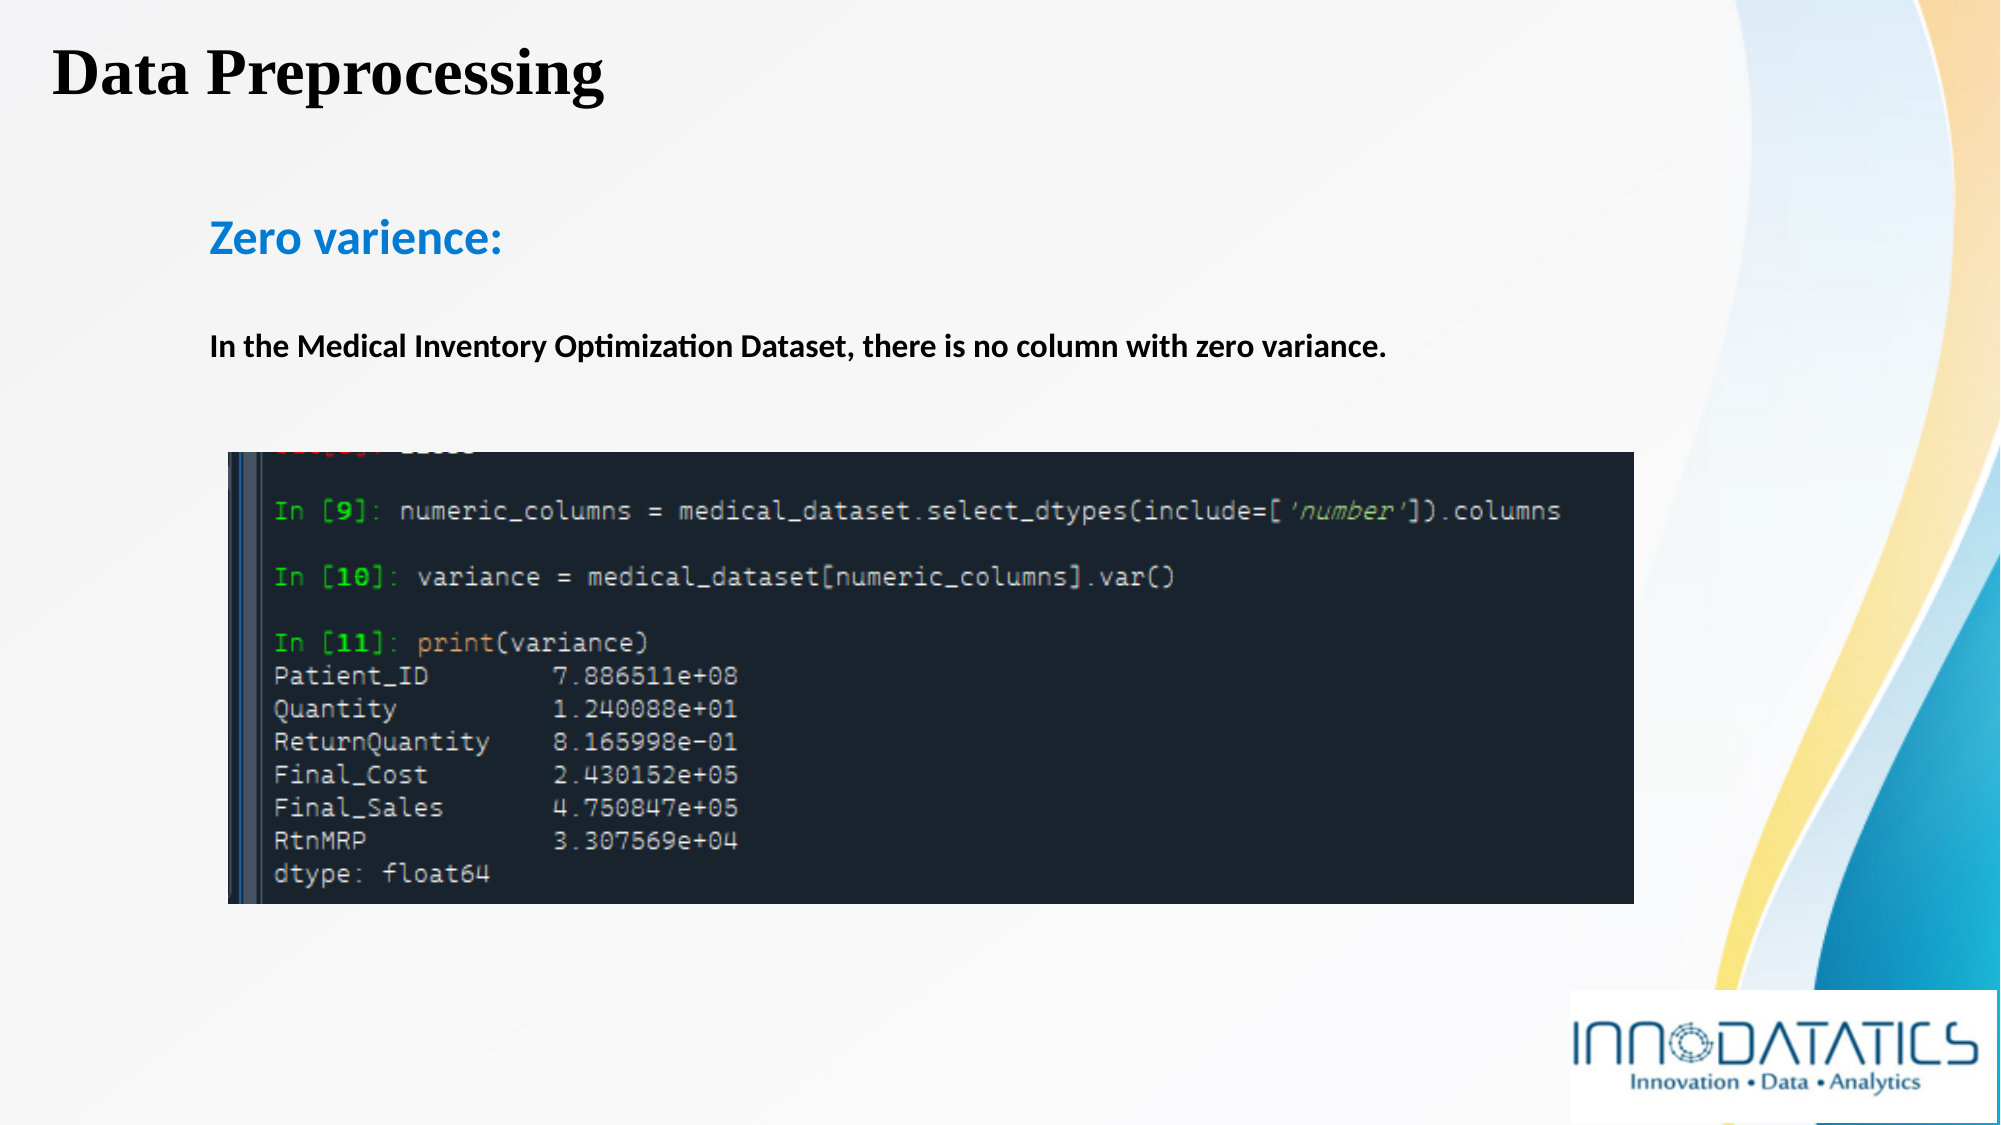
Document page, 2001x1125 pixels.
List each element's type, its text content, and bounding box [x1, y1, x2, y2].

text_box Zero varience: In the Medical Inventory Optimization Dataset, there is no column with zero variance. [194, 196, 1752, 433]
title Data Preprocessing [37, 0, 1763, 175]
picture [0, 0, 2001, 1125]
